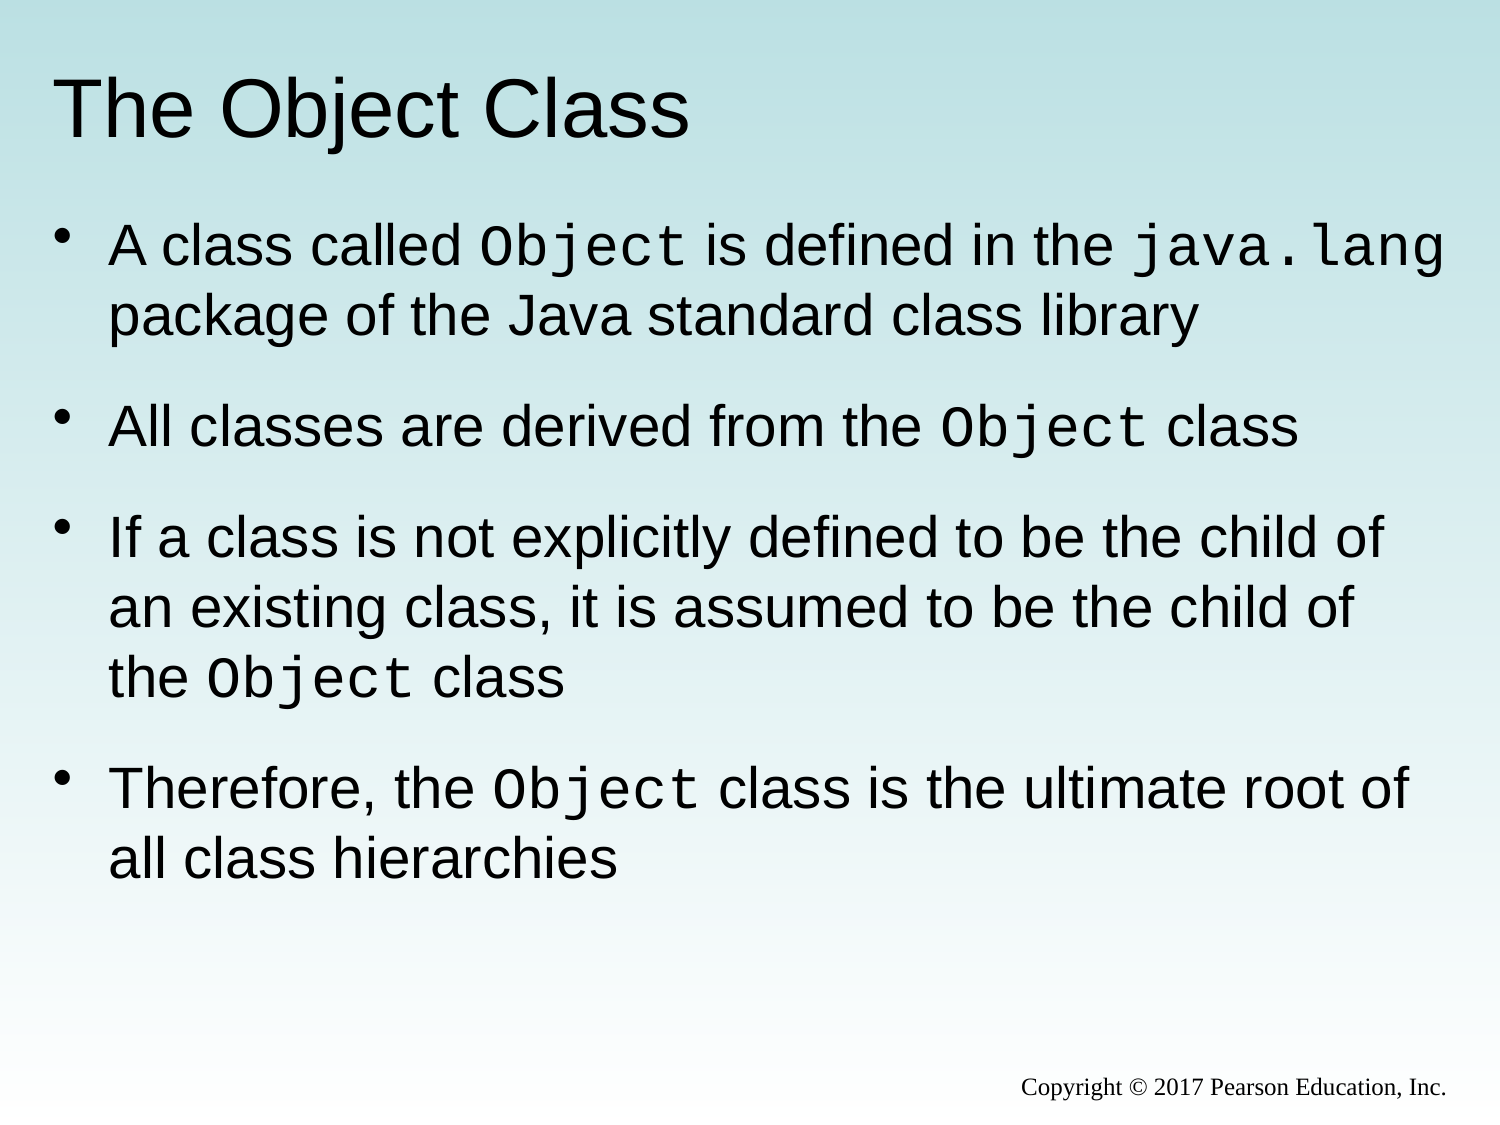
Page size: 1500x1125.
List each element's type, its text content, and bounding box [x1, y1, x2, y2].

list A class called Object is defined in the java.lang package of the Java standard class library All classes are derived from the Object class If a class is not explicitly defined to be the child of an existing class, it is assumed to be the child of the Object class Therefore, the Object class is the ultimate root of all class hierarchies [37, 200, 1463, 1013]
footer Copyright © 2017 Pearson Education, Inc. [549, 1062, 1463, 1114]
title The Object Class [37, 45, 1463, 163]
